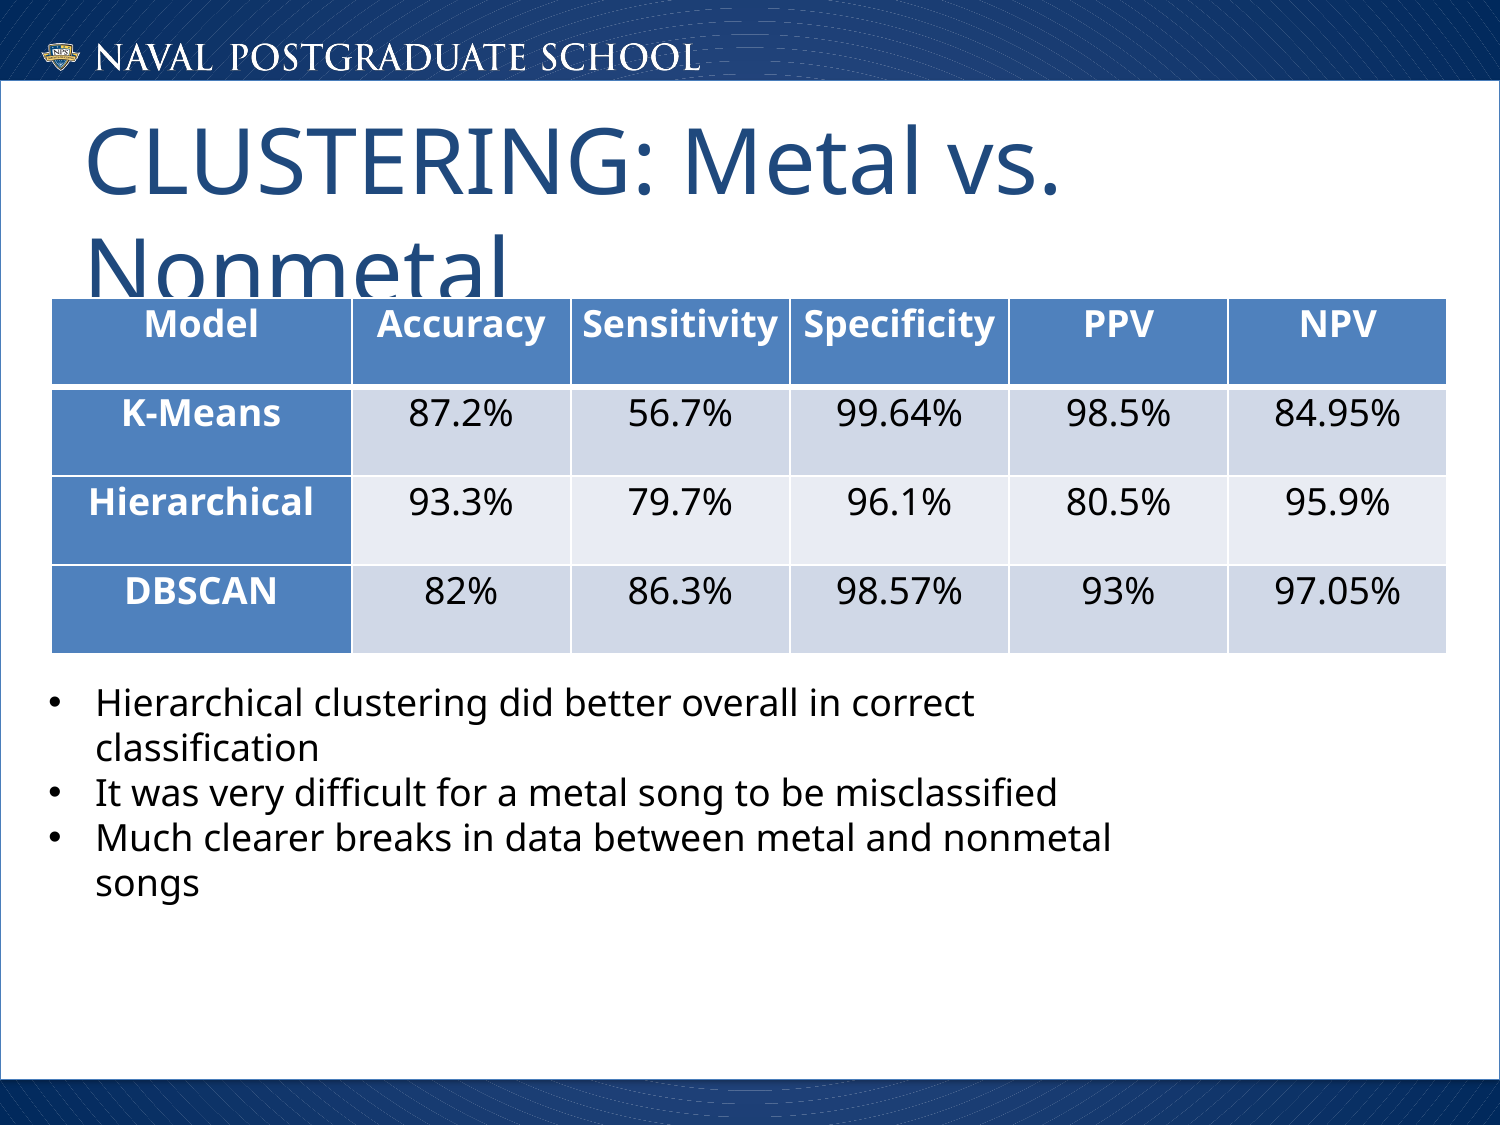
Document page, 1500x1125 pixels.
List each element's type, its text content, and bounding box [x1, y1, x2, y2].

table_cell 56.7% [572, 390, 789, 475]
table_cell 98.5% [1010, 390, 1227, 475]
table_cell 79.7% [572, 477, 789, 564]
table_cell 86.3% [572, 566, 789, 653]
table_cell 82% [353, 566, 570, 653]
table_cell 95.9% [1229, 477, 1446, 564]
table_header Model [52, 299, 351, 384]
picture [41, 43, 700, 71]
table_cell K-Means [52, 390, 351, 475]
table_header Accuracy [353, 299, 570, 384]
table_cell 96.1% [791, 477, 1008, 564]
table_header NPV [1229, 299, 1446, 384]
table_cell 93.3% [353, 477, 570, 564]
table_header Specificity [791, 299, 1008, 384]
table_cell 87.2% [353, 390, 570, 475]
table_header Sensitivity [572, 299, 789, 384]
table_cell 98.57% [791, 566, 1008, 653]
table_cell 84.95% [1229, 390, 1446, 475]
table_cell DBSCAN [52, 566, 351, 653]
text_box CLUSTERING: Metal vs. Nonmetal [68, 94, 1430, 232]
table_cell 99.64% [791, 390, 1008, 475]
table_cell 93% [1010, 566, 1227, 653]
table_cell 80.5% [1010, 477, 1227, 564]
table_cell Hierarchical [52, 477, 351, 564]
text_box Hierarchical clustering did better overall in correct classification It was very difficult for a metal song to be misclassified Much clearer breaks in data between metal and nonmetal songs [33, 671, 1154, 912]
table_header PPV [1010, 299, 1227, 384]
table_cell 97.05% [1229, 566, 1446, 653]
